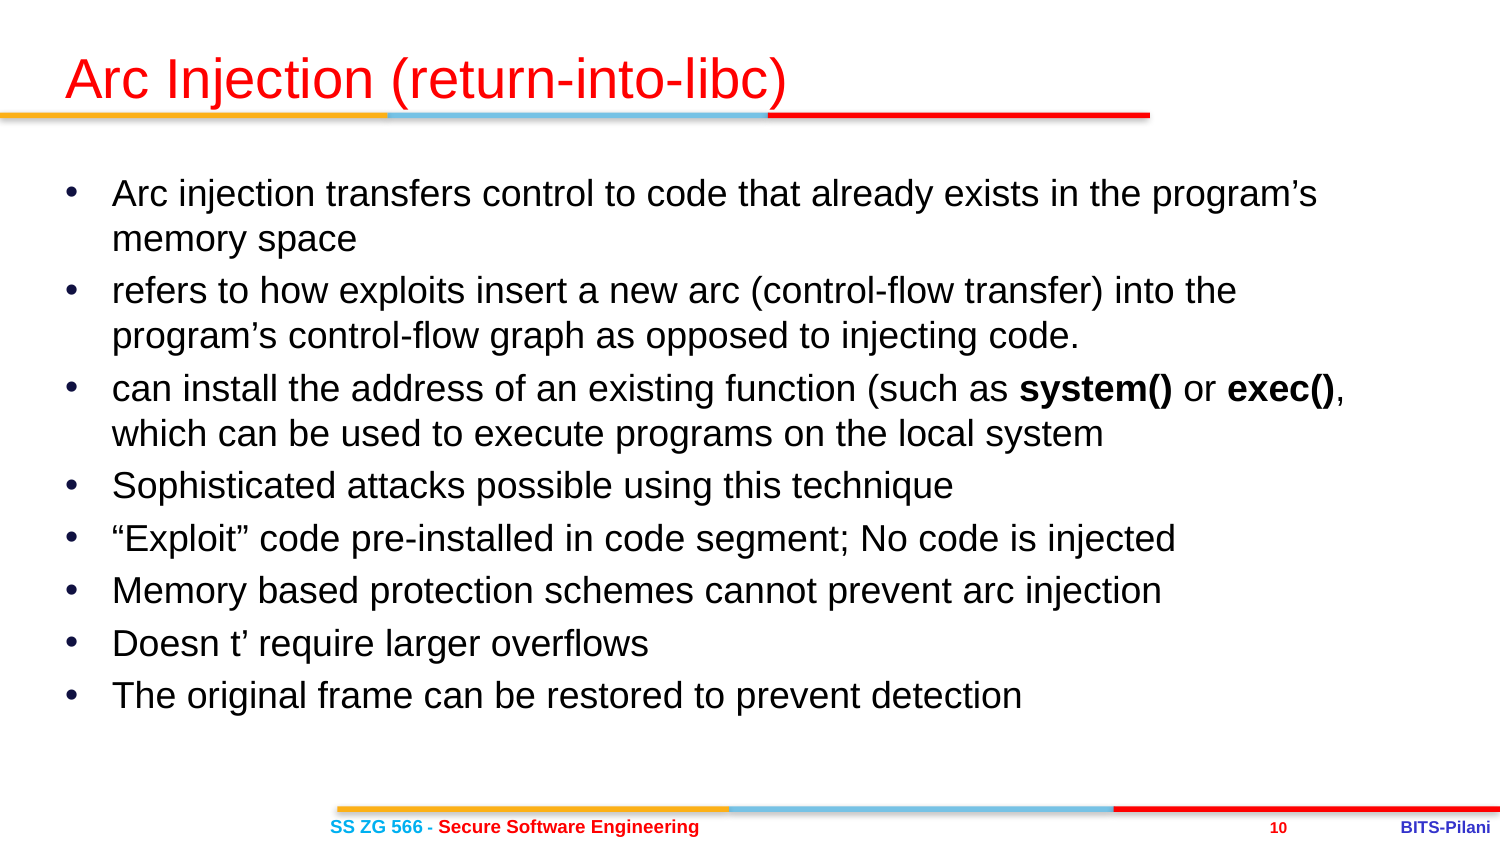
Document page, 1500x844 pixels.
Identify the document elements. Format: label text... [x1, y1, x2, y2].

list Arc Injection (return-into-libc) [50, 35, 1088, 128]
list Arc injection transfers control to code that already exists in the program’s memory space refers to how exploits insert a new arc (control-flow transfer) into the program’s control-flow graph as opposed to injecting code. can install the address of an existing function (such as system() or exec(), which can be used to execute programs on the local system Sophisticated attacks possible using this technique “Exploit” code pre-installed in code segment; No code is injected Memory based protection schemes cannot prevent arc injection Doesn t’ require larger overflows The original frame can be restored to prevent detection [50, 161, 1400, 763]
